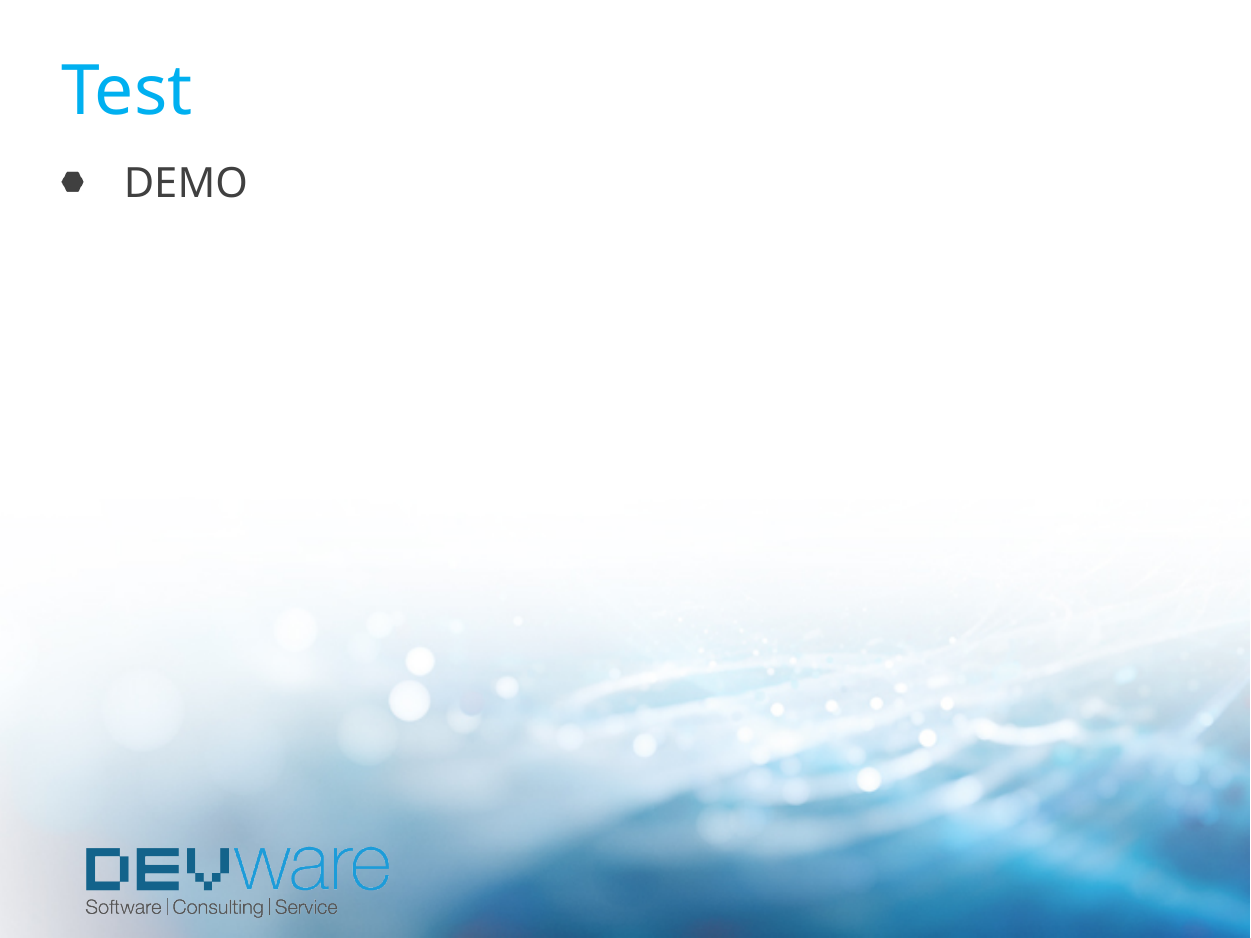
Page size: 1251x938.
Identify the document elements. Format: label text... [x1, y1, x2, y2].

picture [0, 0, 1250, 938]
title Test [46, 47, 1204, 138]
list DEMO [46, 154, 1204, 832]
